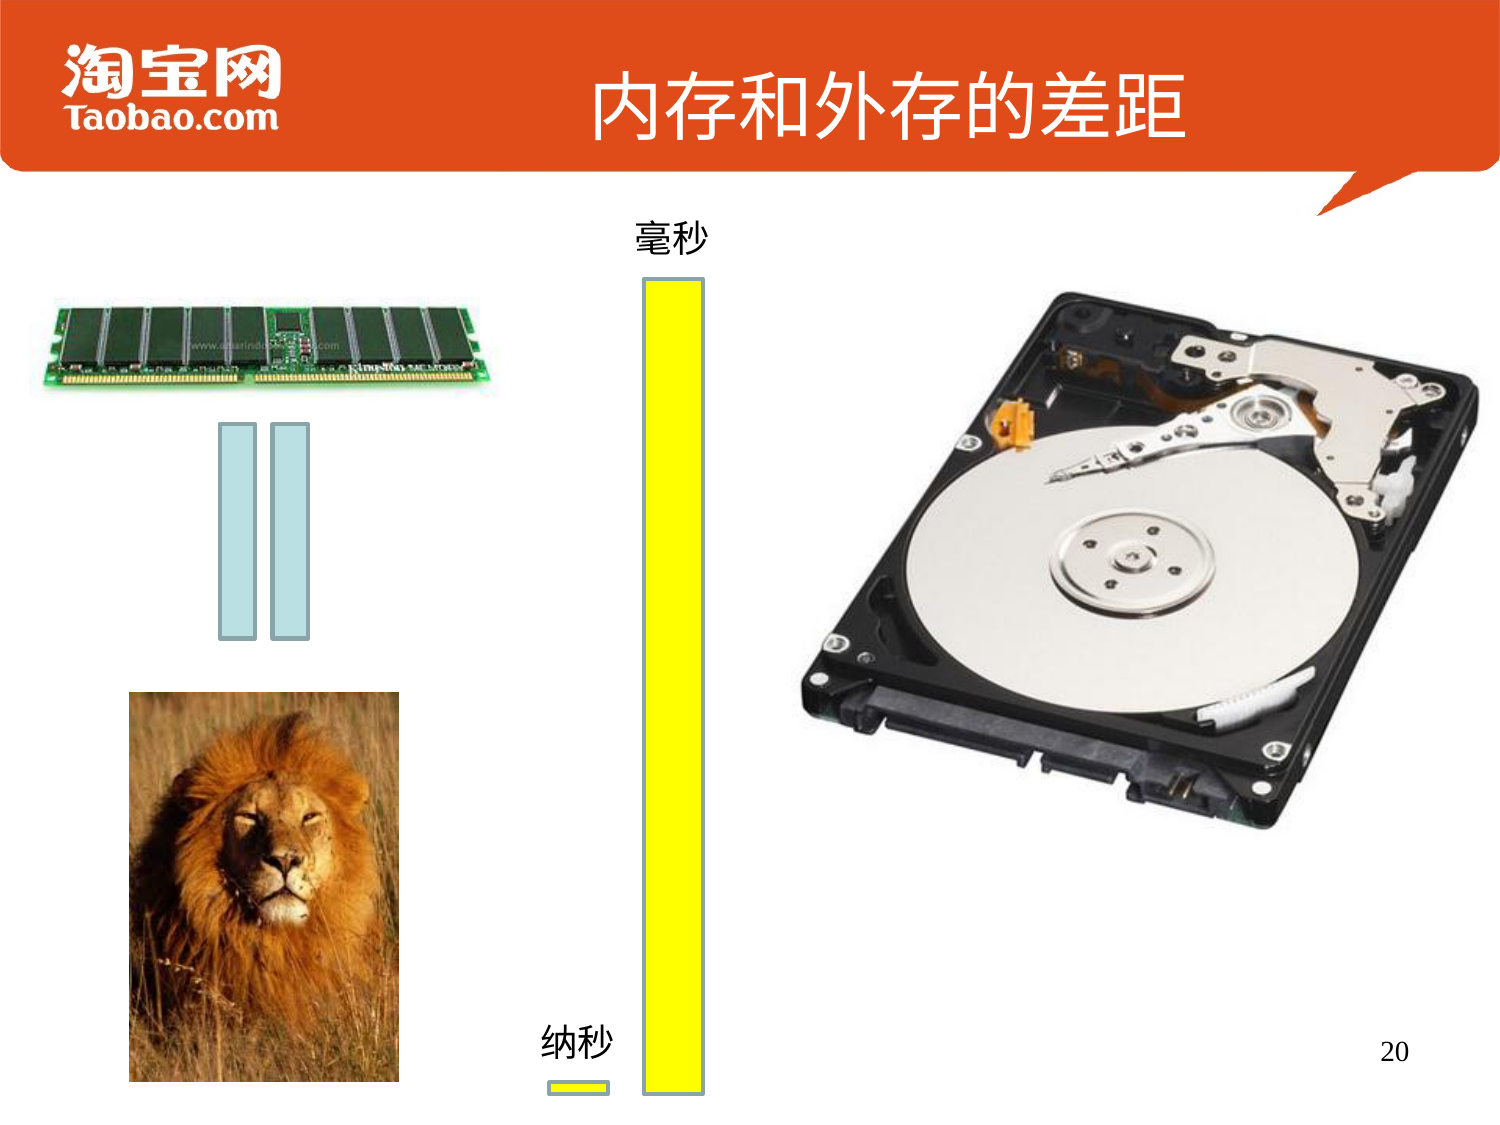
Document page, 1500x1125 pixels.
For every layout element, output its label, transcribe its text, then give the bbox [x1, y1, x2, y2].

picture [128, 692, 399, 1082]
text_box [218, 532, 257, 641]
text_box [270, 532, 310, 641]
text_box 毫秒 [620, 208, 750, 268]
title 内存和外存的差距 [351, 45, 1425, 164]
picture [0, 0, 1500, 525]
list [790, 278, 1495, 850]
text_box [547, 1080, 610, 1096]
text_box 纳秒 [525, 1011, 656, 1072]
text_box [642, 277, 705, 1096]
slide_number 20 [1074, 1024, 1426, 1103]
